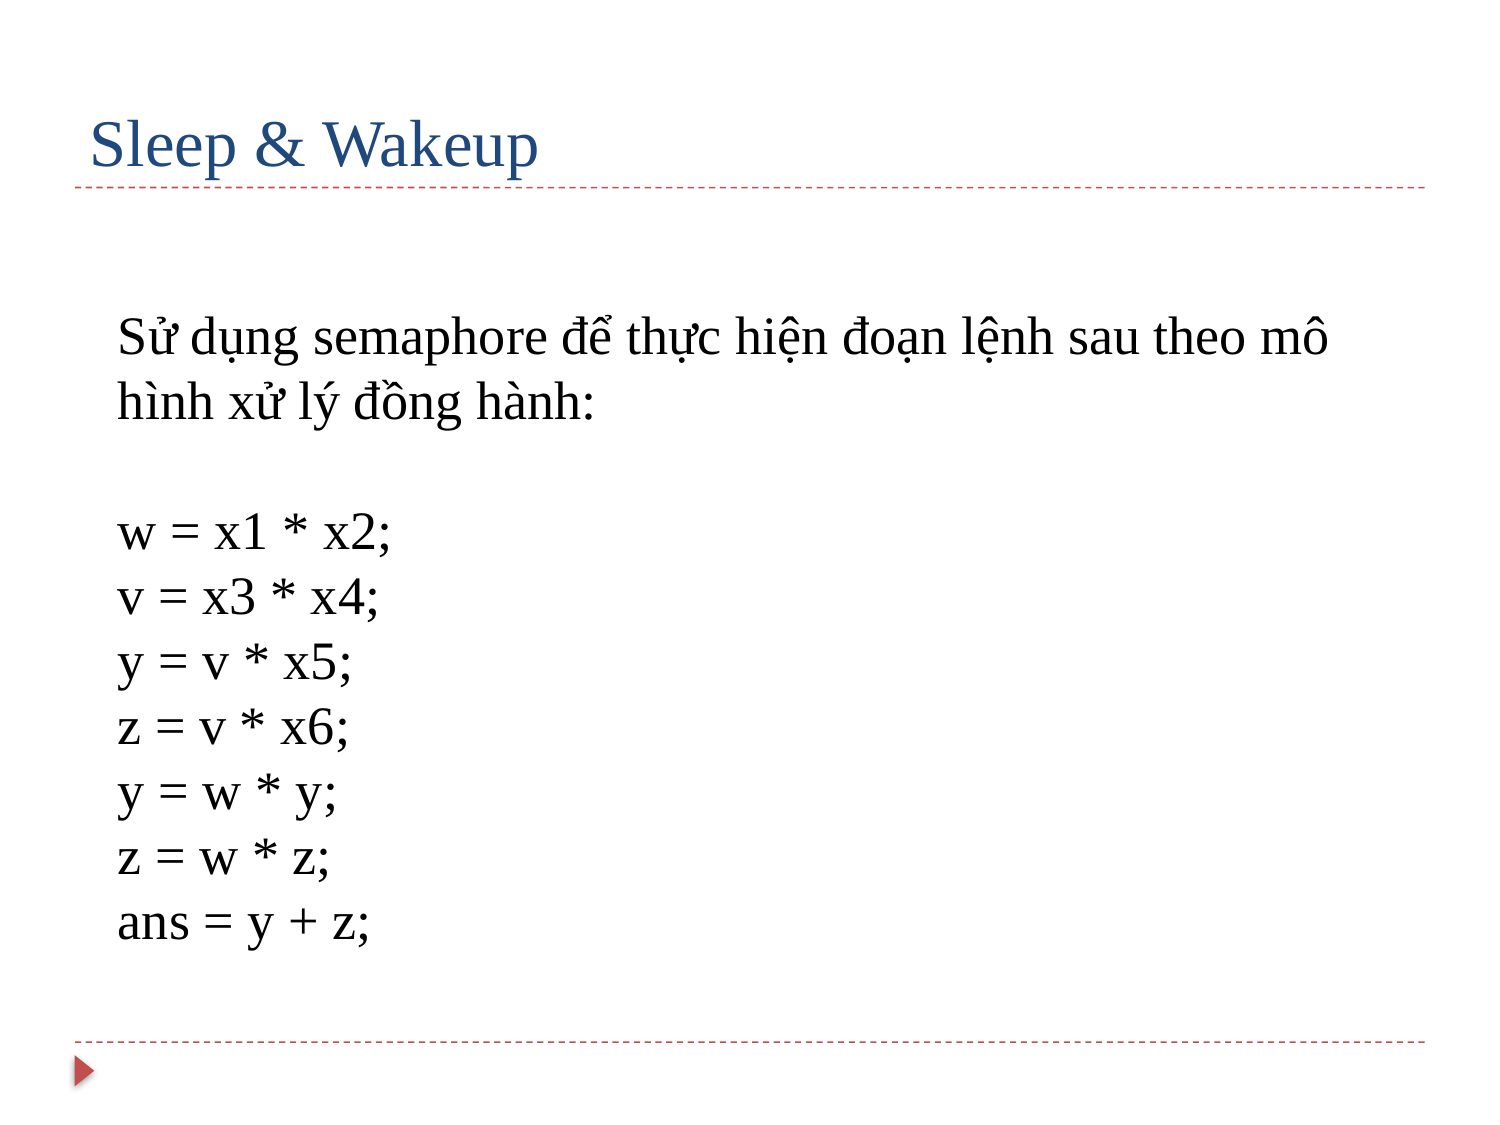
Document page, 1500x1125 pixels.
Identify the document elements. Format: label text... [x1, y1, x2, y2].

title Sleep & Wakeup [75, 24, 1425, 188]
list Sử dụng semaphore để thực hiện đoạn lệnh sau theo mô hình xử lý đồng hành: w = x1 * x2; v = x3 * x4; y = v * x5; z = v * x6; y = w * y; z = w * z; ans = y + z; [103, 293, 1397, 1014]
